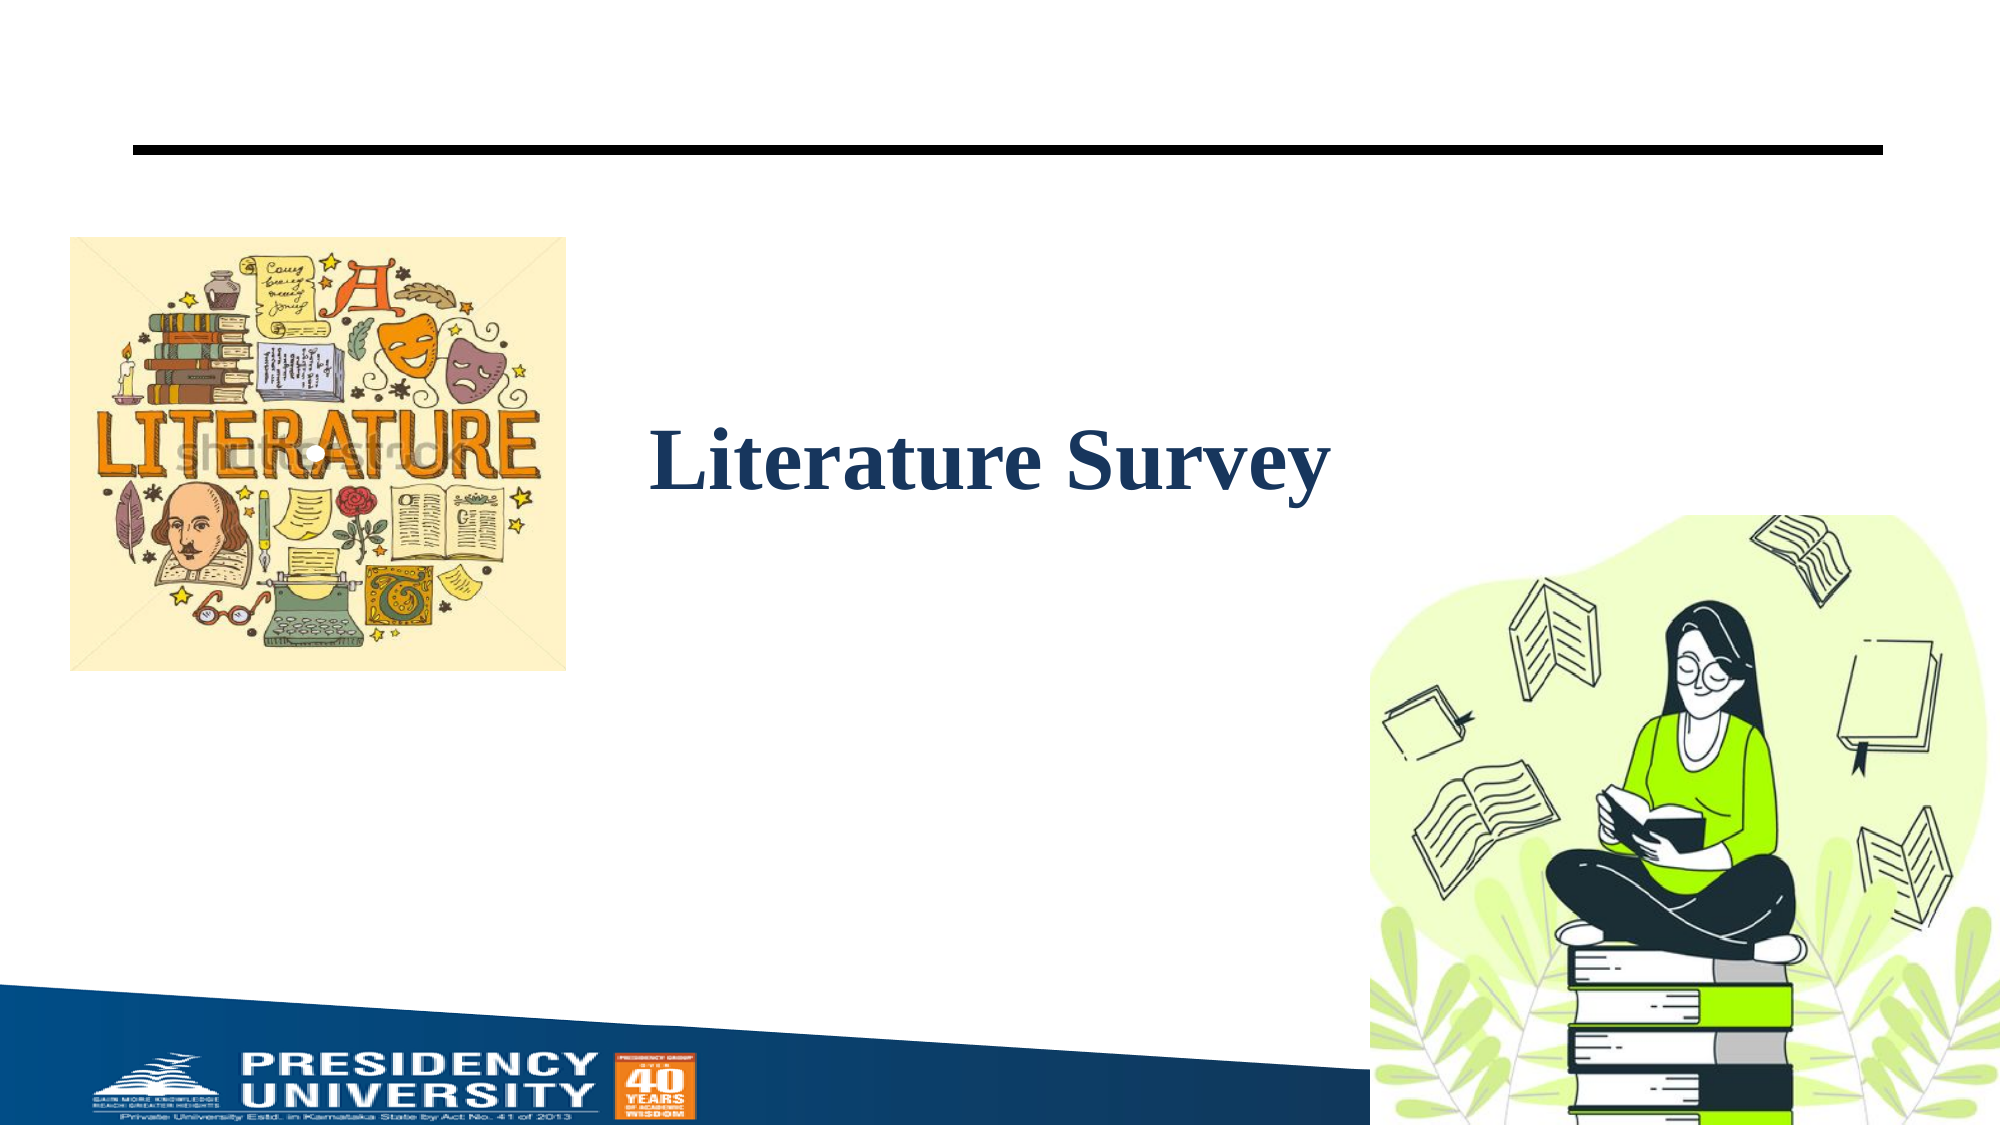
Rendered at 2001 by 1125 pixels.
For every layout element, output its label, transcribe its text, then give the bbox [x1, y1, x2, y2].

title Literature Survey [634, 345, 1506, 563]
picture [70, 236, 566, 671]
picture [0, 515, 2000, 1125]
